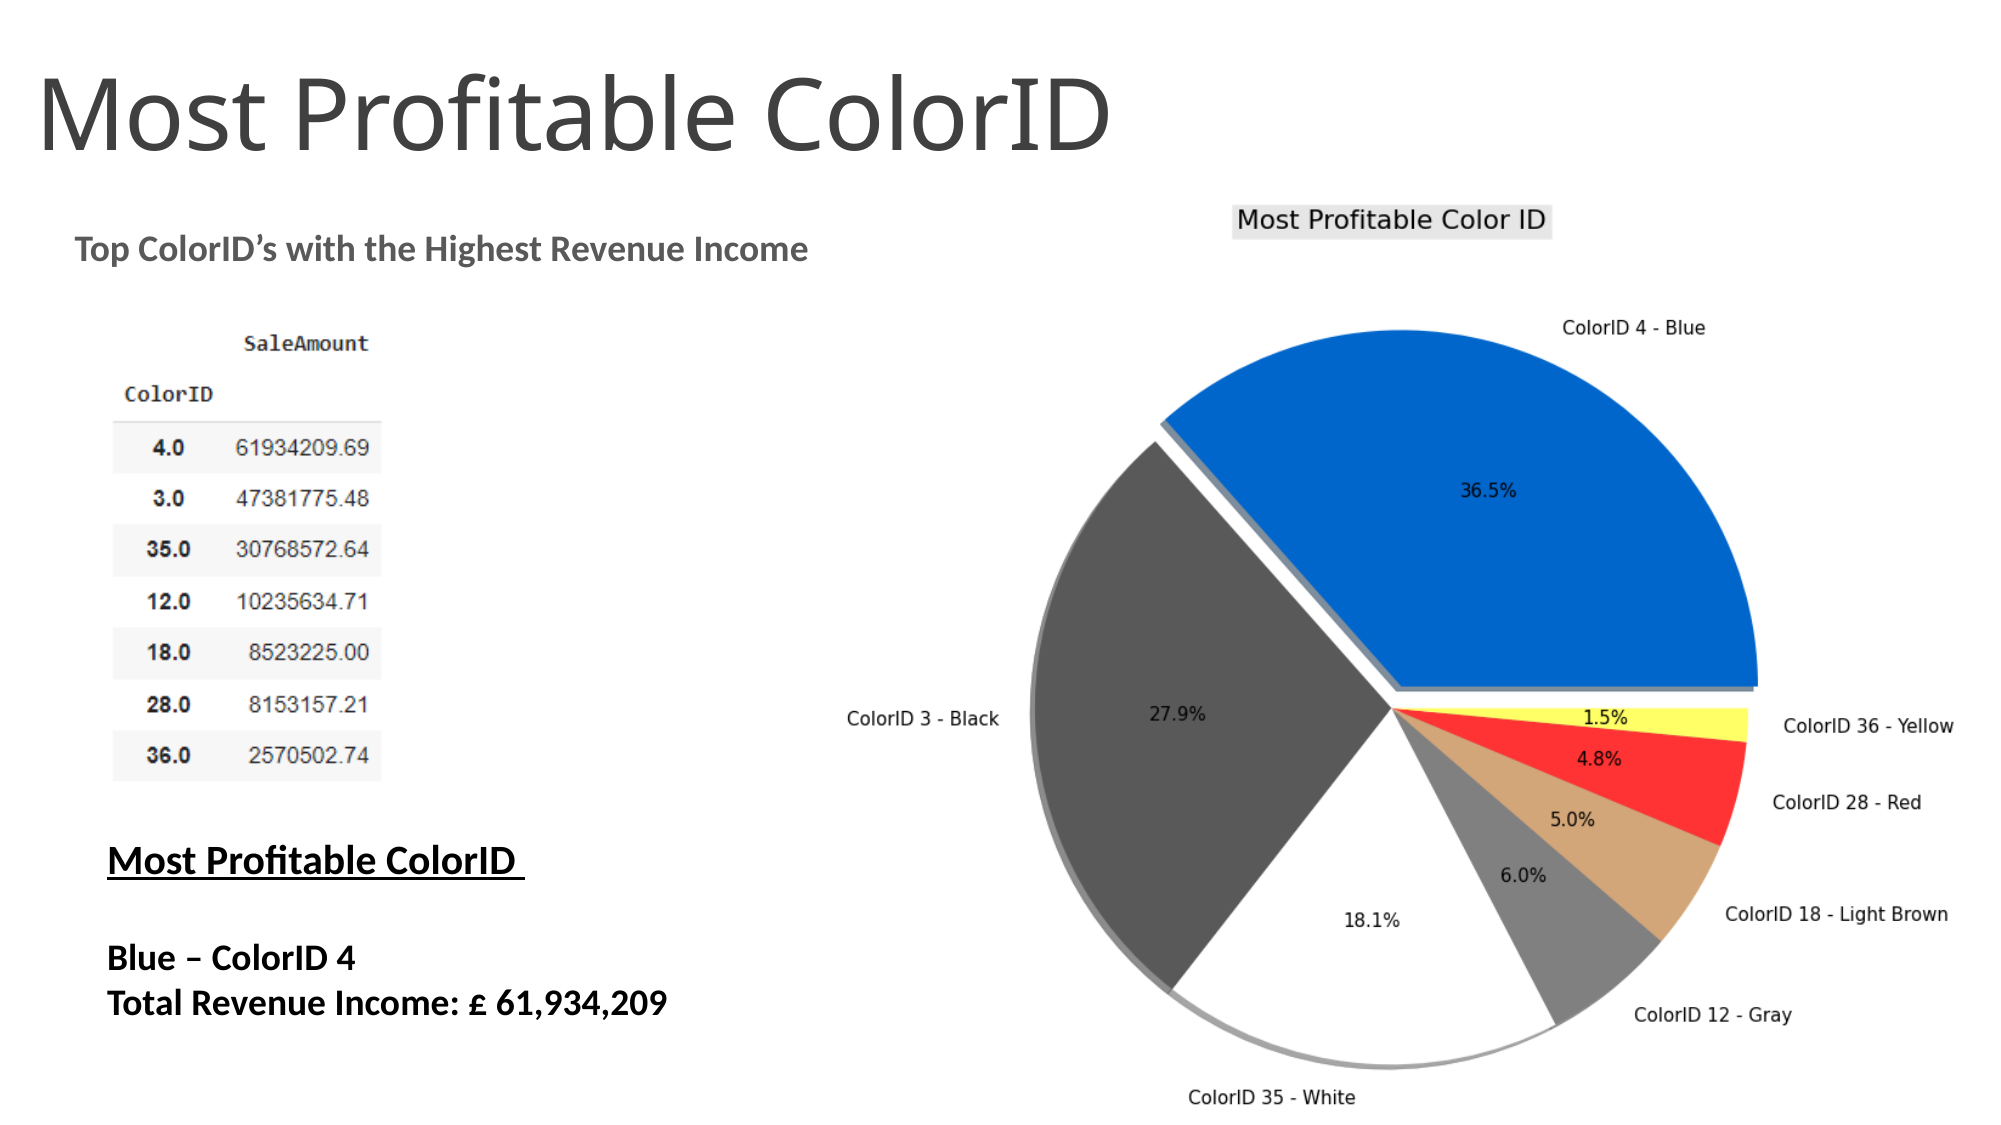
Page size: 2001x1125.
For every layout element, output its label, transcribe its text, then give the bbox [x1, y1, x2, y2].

picture [825, 194, 1967, 1125]
text_box Most Profitable ColorID Blue – ColorID 4 Total Revenue Income: £ 61,934,209 [92, 825, 789, 1031]
picture [91, 320, 390, 788]
text_box Top ColorID’s with the Highest Revenue Income [59, 216, 822, 276]
title Most Profitable ColorID [19, 15, 1148, 179]
